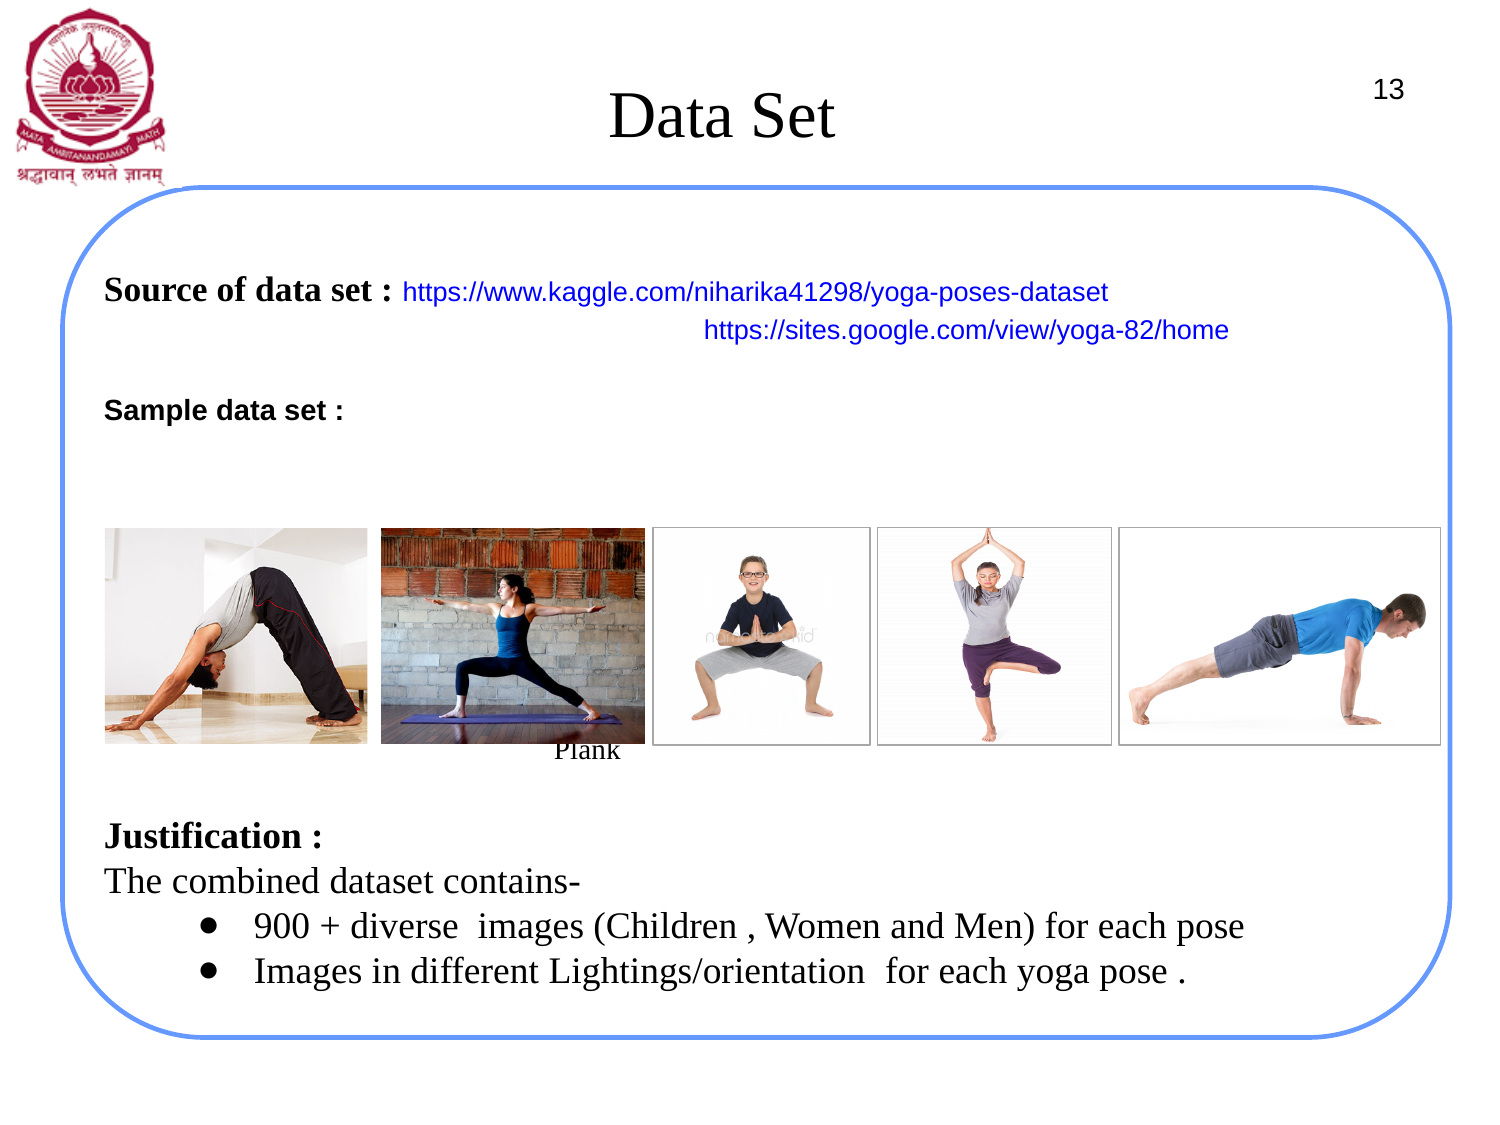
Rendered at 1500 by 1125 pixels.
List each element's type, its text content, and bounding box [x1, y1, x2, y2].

picture [1119, 527, 1440, 745]
picture [653, 527, 870, 745]
picture [104, 527, 368, 745]
picture [0, 6, 182, 188]
text_box Source of data set : https://www.kaggle.com/niharika41298/yoga-poses-dataset https://sites.google.com/view/yoga-82/home Sample data set : downdog warrior goddess Tree Plank Justification : The combined dataset contains- 900 + diverse images (Children , Women and Men) for each pose Images in different Lightings/orientation for each yoga pose . [96, 256, 1404, 1044]
picture [381, 527, 645, 745]
text_box Data Set [130, 37, 1331, 184]
picture [878, 527, 1111, 745]
slide_number ‹#› [1364, 62, 1413, 526]
